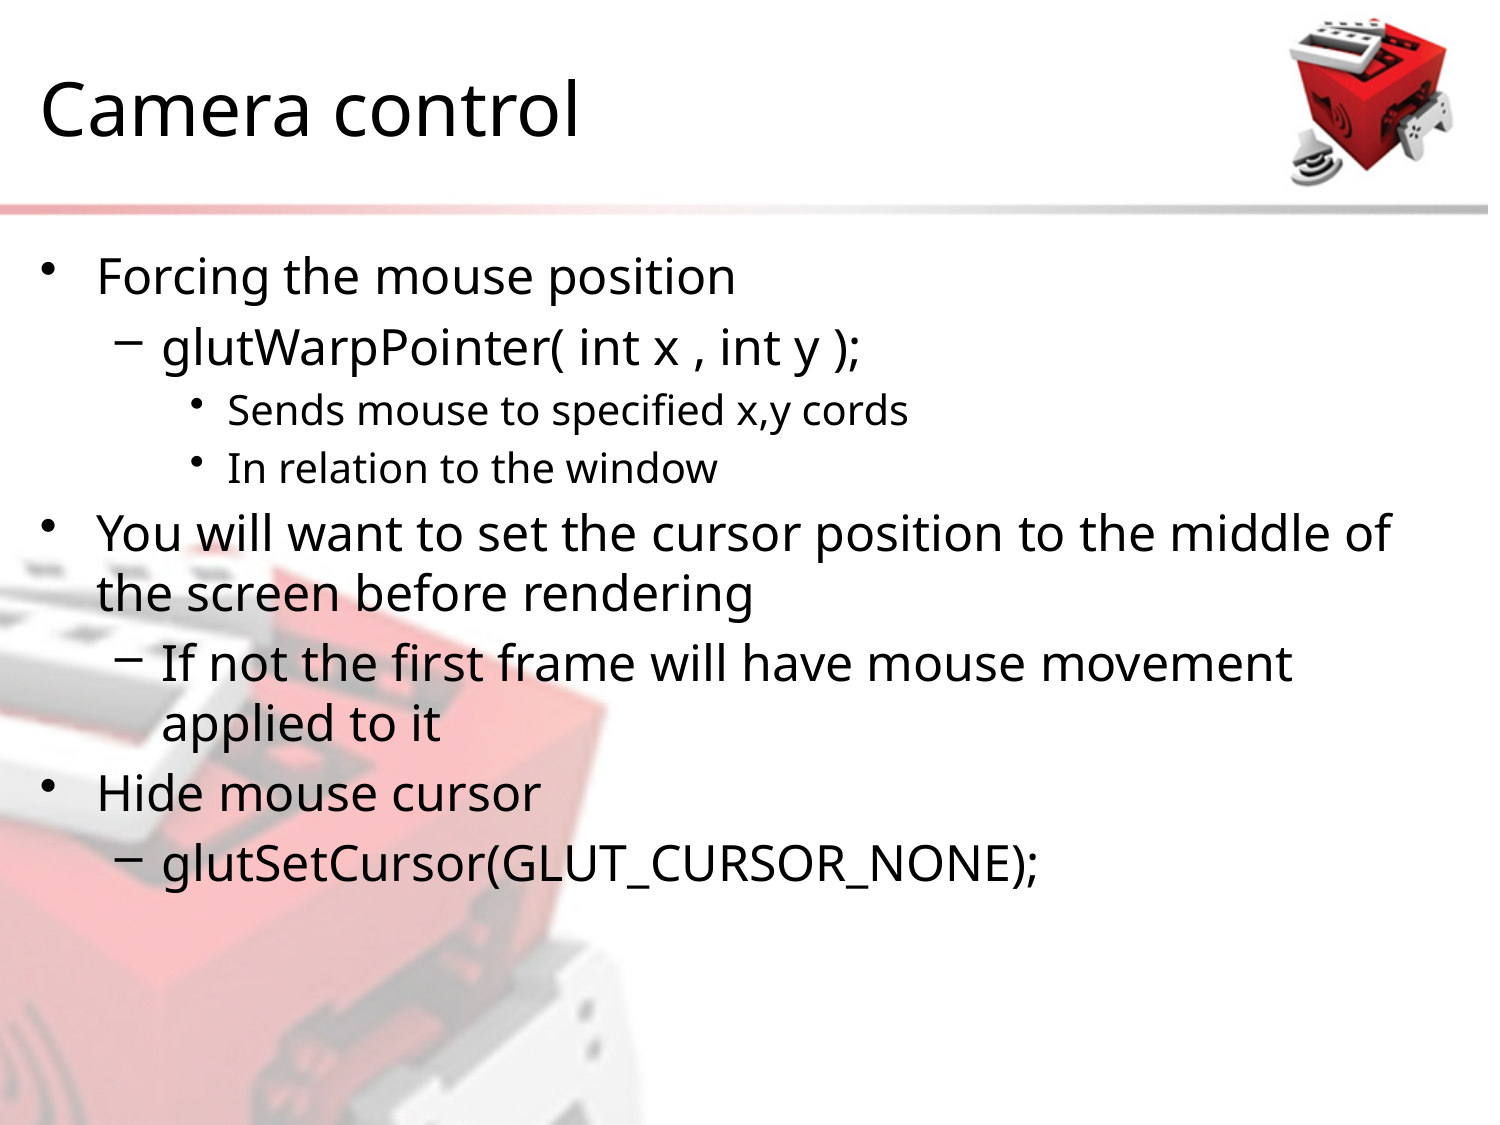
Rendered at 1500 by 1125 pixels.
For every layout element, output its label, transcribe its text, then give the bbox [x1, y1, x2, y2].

title Camera control [24, 12, 1275, 200]
list Forcing the mouse position glutWarpPointer( int x , int y ); Sends mouse to specified x,y cords In relation to the window You will want to set the cursor position to the middle of the screen before rendering If not the first frame will have mouse movement applied to it Hide mouse cursor glutSetCursor(GLUT_CURSOR_NONE); [24, 237, 1450, 1000]
picture [0, 1, 1488, 1125]
